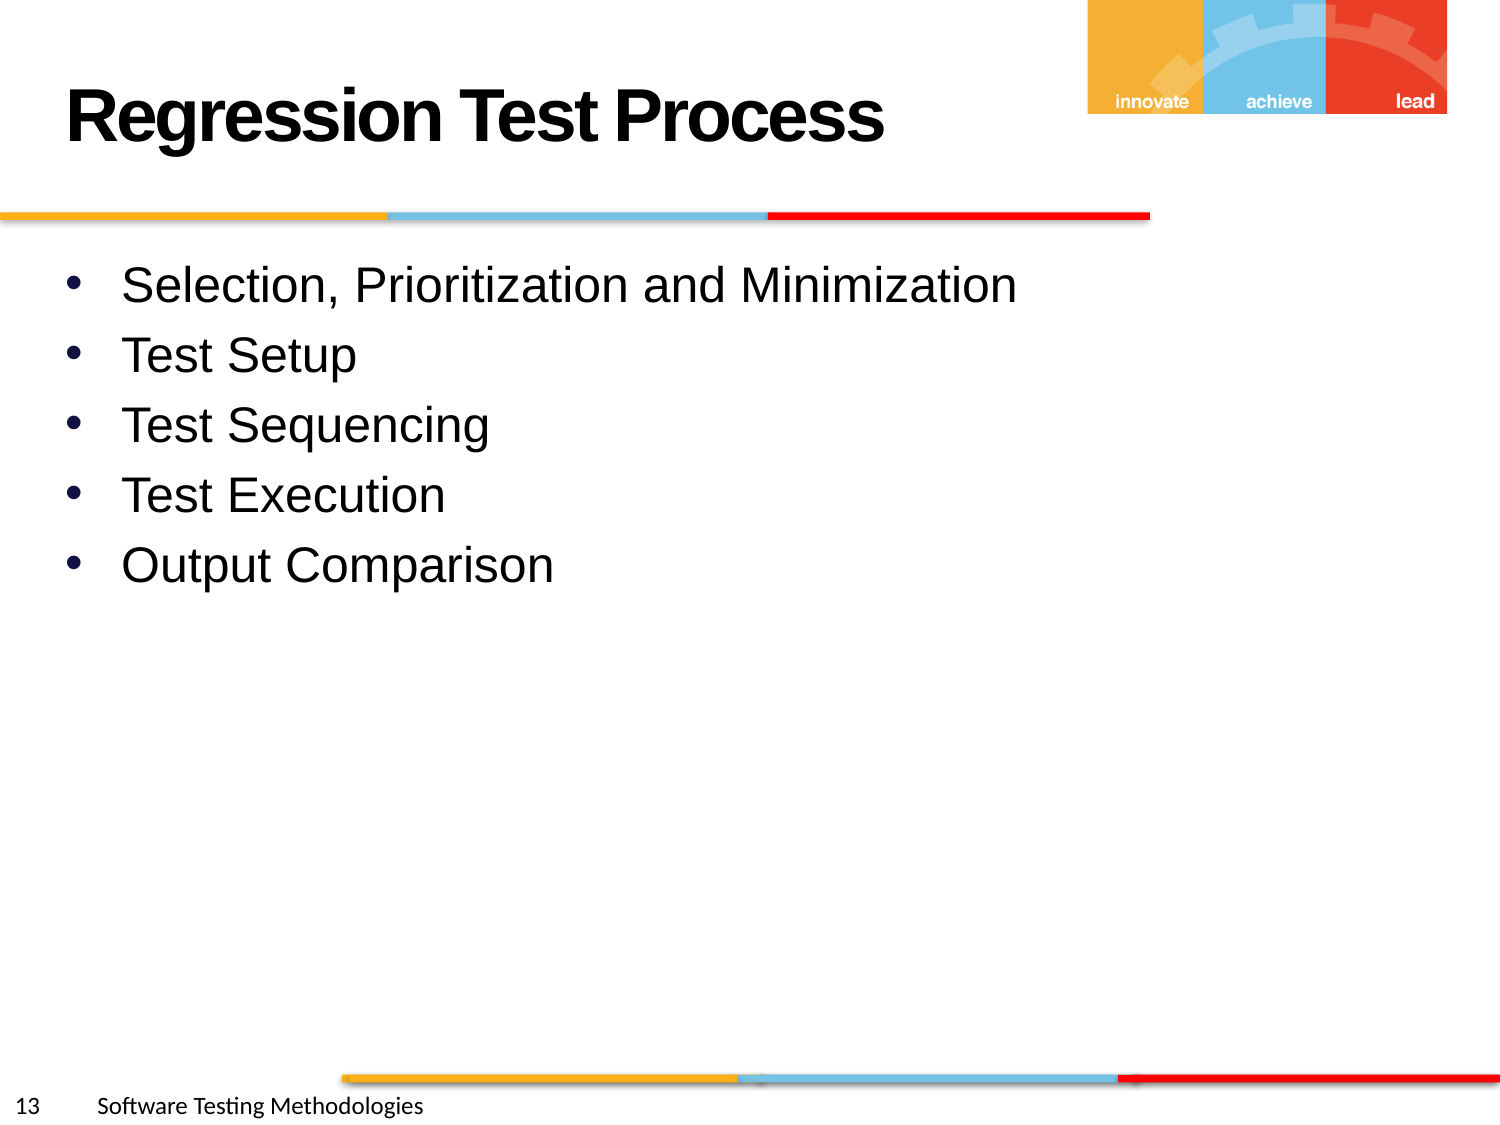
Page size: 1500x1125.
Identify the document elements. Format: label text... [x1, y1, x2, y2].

list Regression Test Process [50, 24, 1088, 213]
list Selection, Prioritization and Minimization Test Setup Test Sequencing Test Execution Output Comparison [50, 245, 1400, 988]
picture [1087, 0, 1448, 114]
